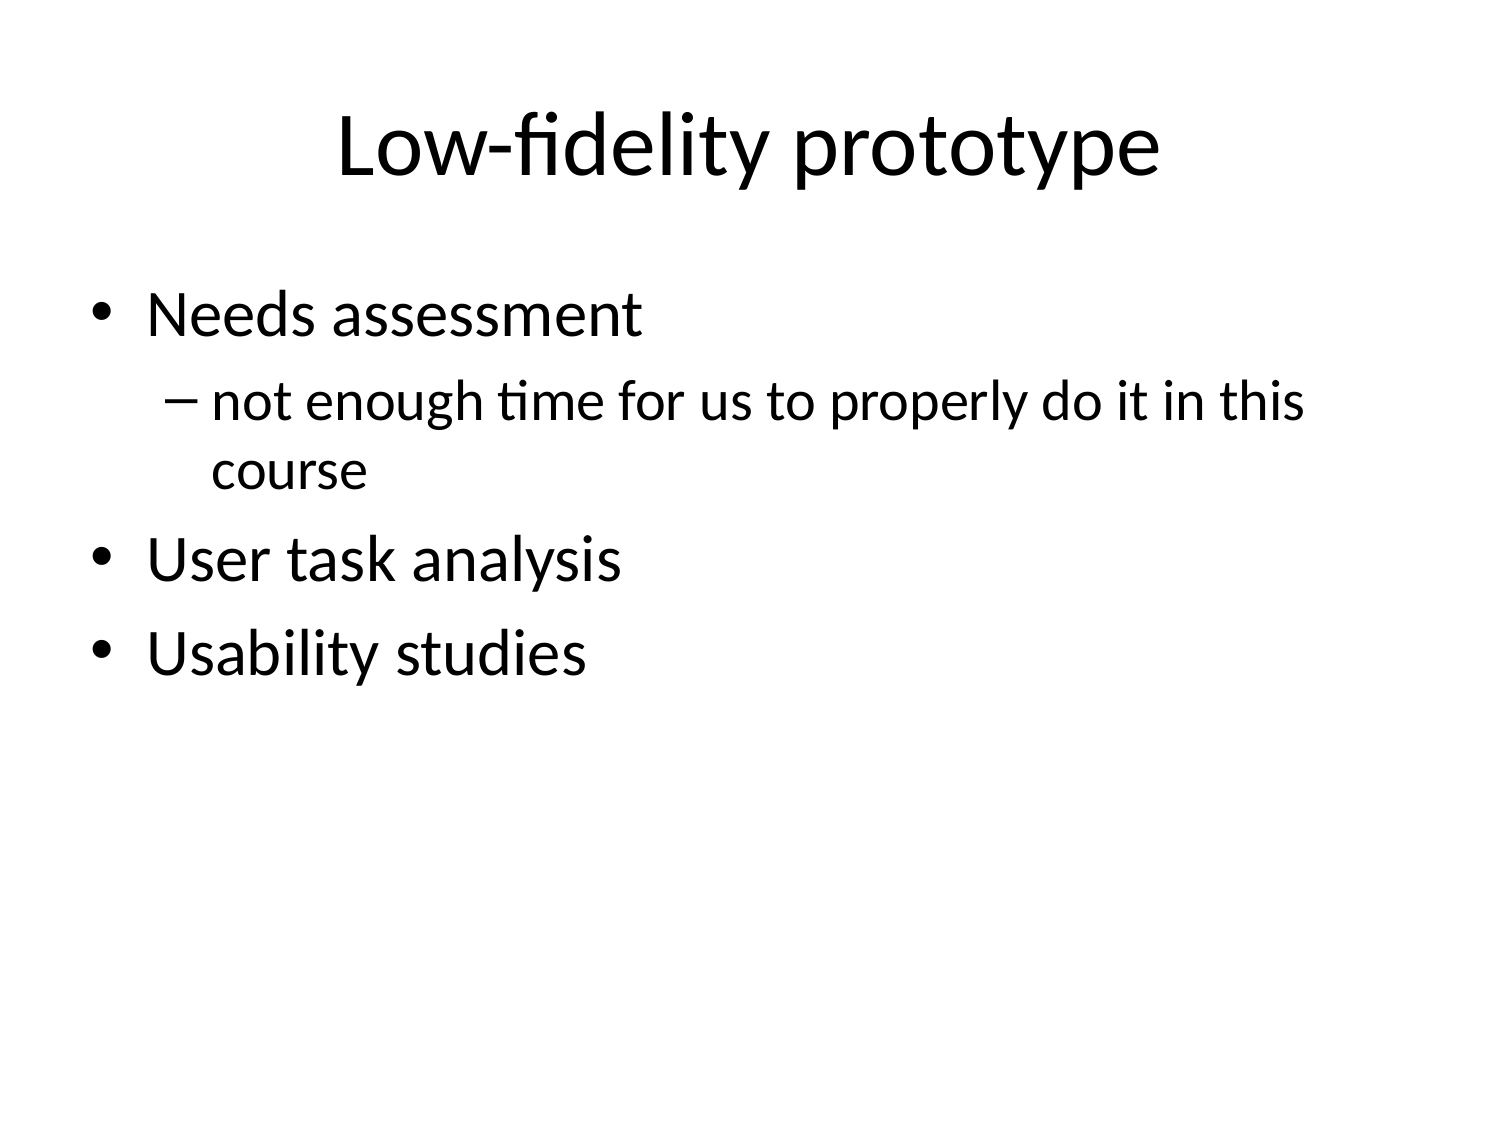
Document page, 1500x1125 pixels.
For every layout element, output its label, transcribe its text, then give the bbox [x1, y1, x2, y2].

title Low-fidelity prototype [75, 45, 1425, 233]
list Needs assessment not enough time for us to properly do it in this course User task analysis Usability studies [75, 262, 1425, 1005]
